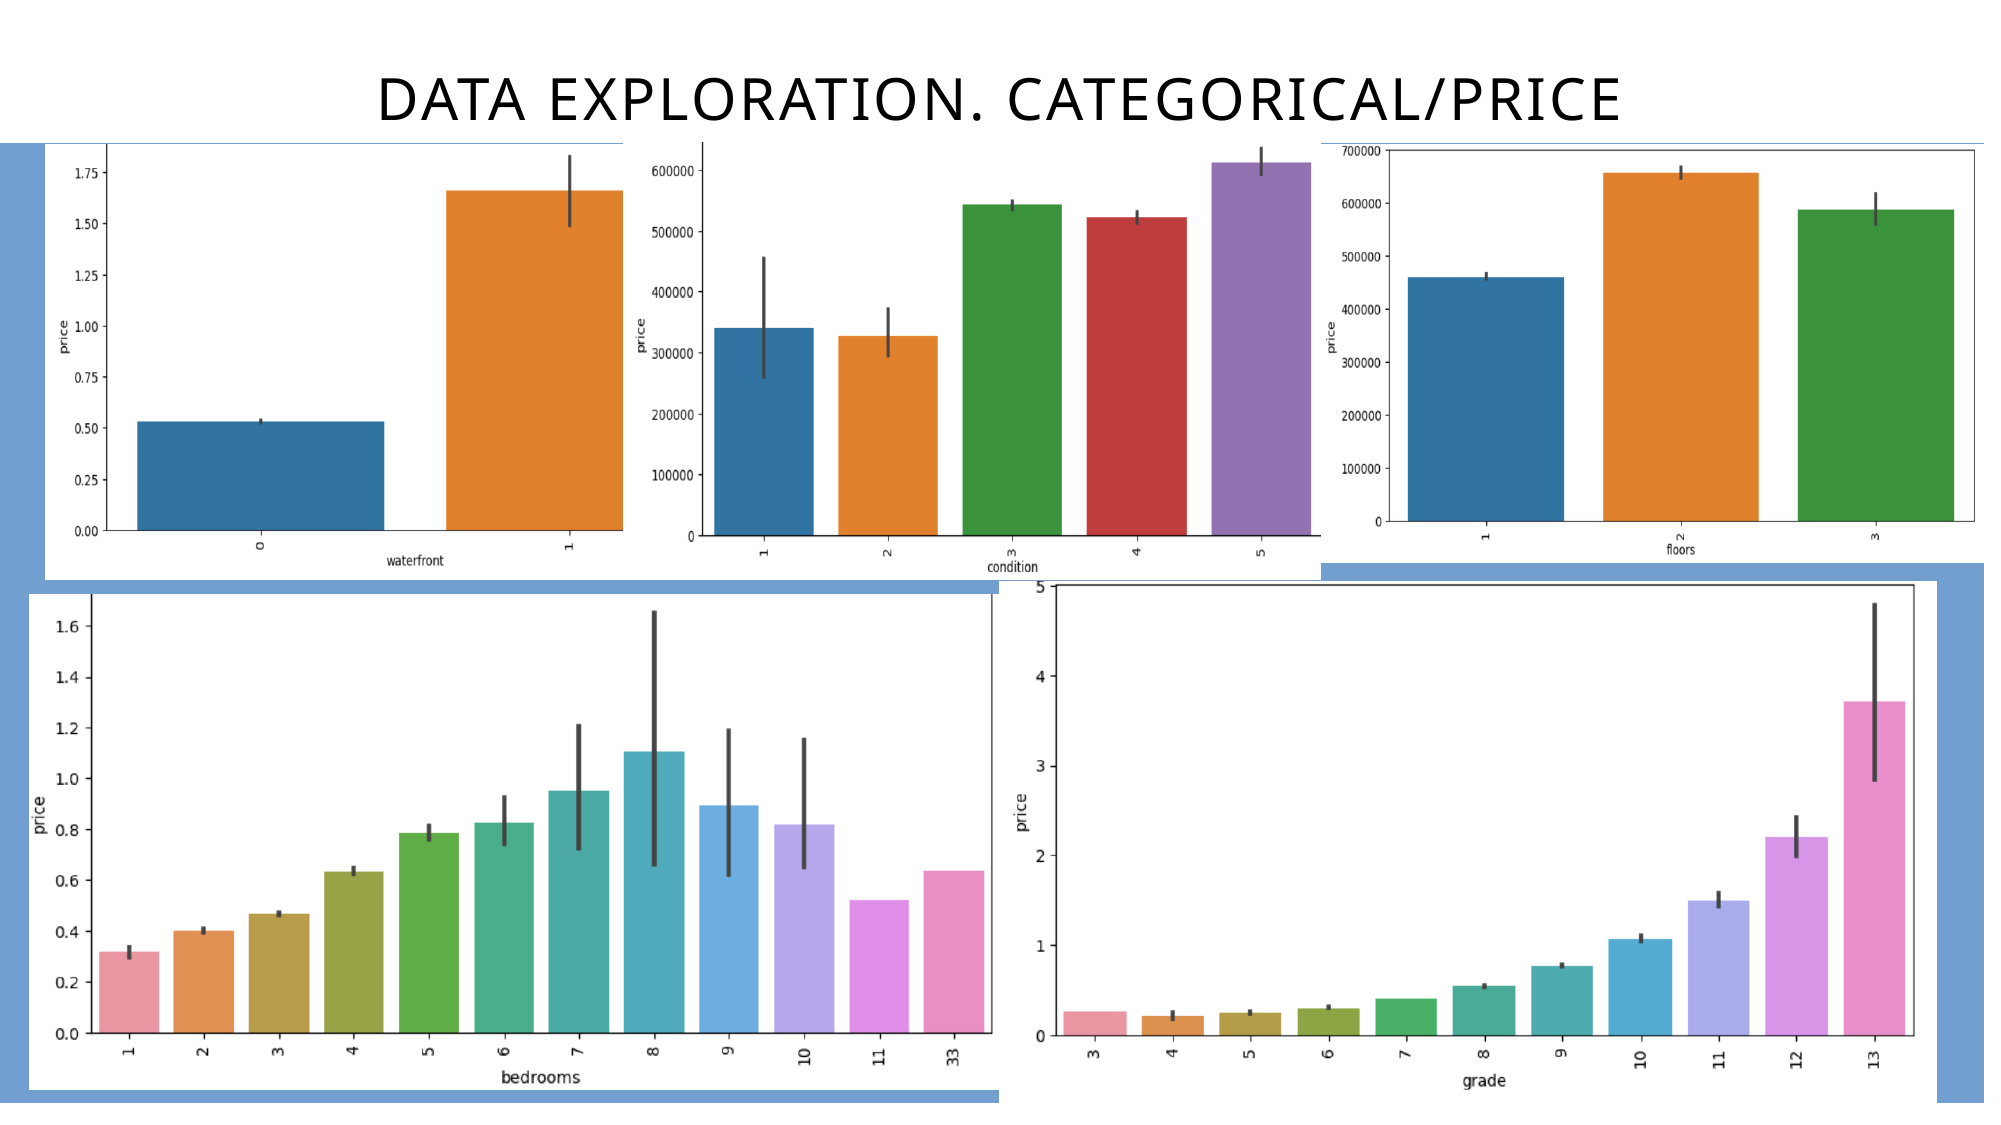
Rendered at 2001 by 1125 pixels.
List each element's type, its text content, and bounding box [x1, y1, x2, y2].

picture [29, 581, 1937, 1103]
title Data Exploration. Categorical/price [137, 59, 1863, 143]
picture [45, 142, 2000, 580]
footer PRESENTATION TITLE [662, 1090, 999, 1103]
